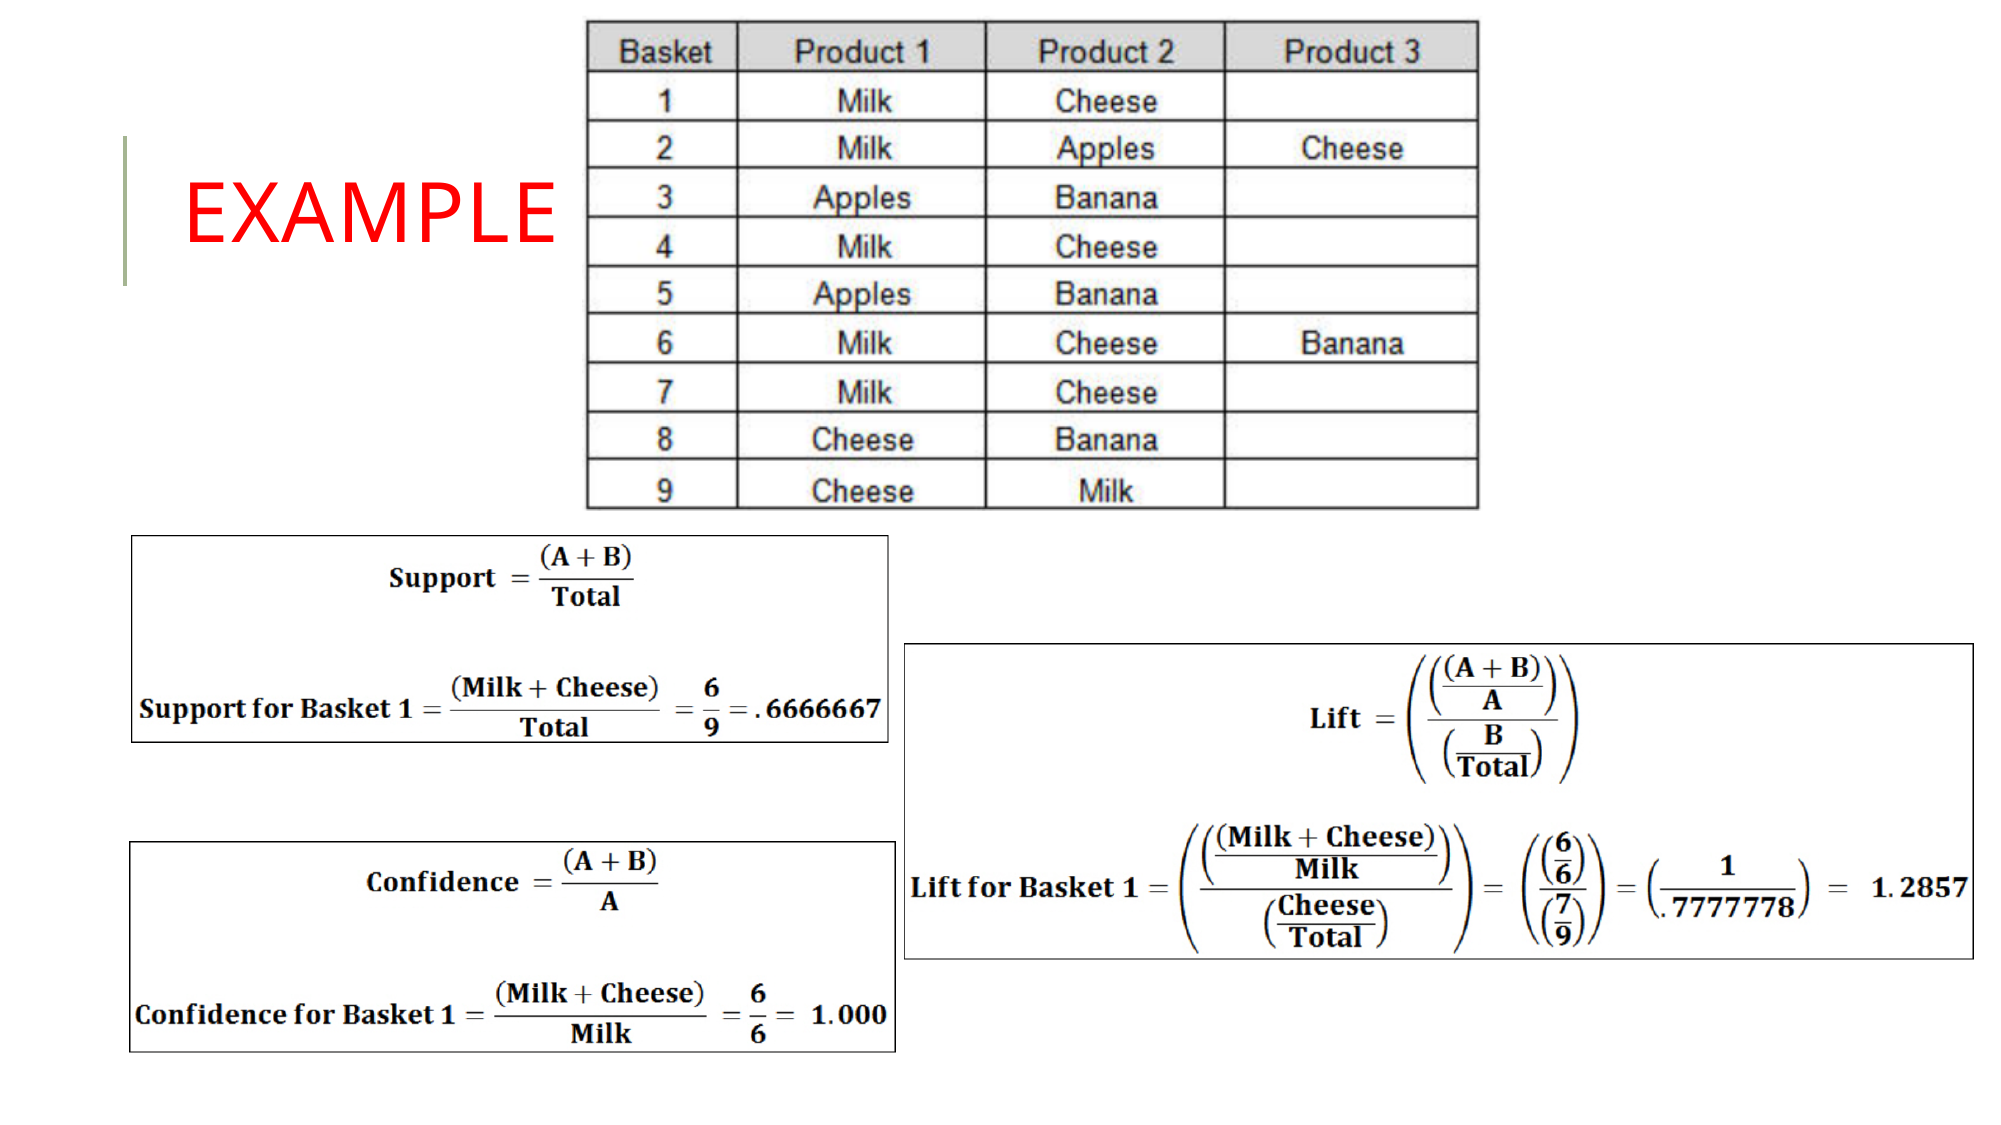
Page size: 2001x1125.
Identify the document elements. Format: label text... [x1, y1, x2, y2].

title example [168, 96, 575, 342]
picture [582, 13, 1485, 511]
picture [125, 637, 1979, 1054]
picture [125, 529, 893, 747]
